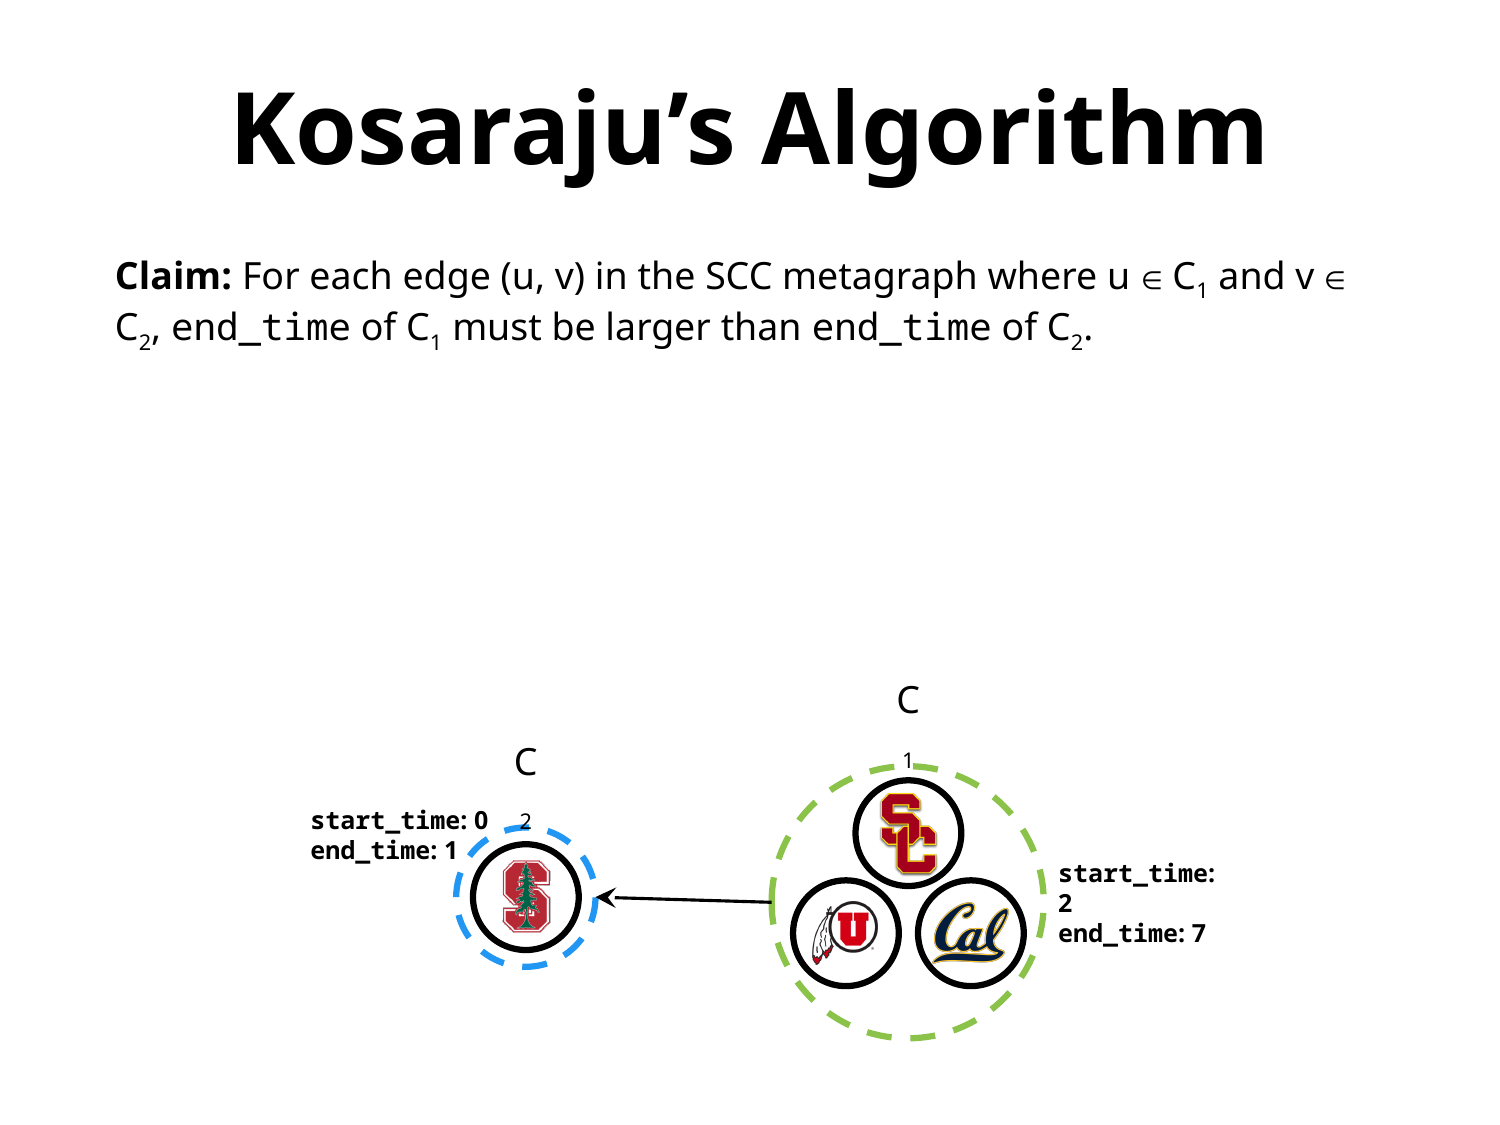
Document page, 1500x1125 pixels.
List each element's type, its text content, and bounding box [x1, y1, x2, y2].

text_box start_time: 0 end_time: 1 [295, 792, 508, 877]
text_box start_time: 2 end_time: 7 [1043, 860, 1250, 944]
text_box [494, 959, 558, 967]
text_box [771, 767, 1043, 966]
text_box [456, 877, 467, 935]
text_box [855, 780, 962, 887]
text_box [595, 896, 772, 903]
text_box [808, 895, 1008, 1039]
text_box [917, 880, 1024, 987]
text_box [508, 828, 569, 842]
text_box C1 [875, 682, 942, 767]
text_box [472, 843, 579, 951]
subtitle Kosaraju’s Algorithm [0, 50, 1500, 237]
text_box [584, 858, 596, 936]
subtitle Claim: For each edge (u, v) in the SCC metagraph where u ∈ C1 and v ∈ C2, end_time of C1 must be larger than end_time of C2. [99, 237, 1400, 1125]
text_box C2 [492, 744, 559, 828]
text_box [792, 880, 900, 987]
